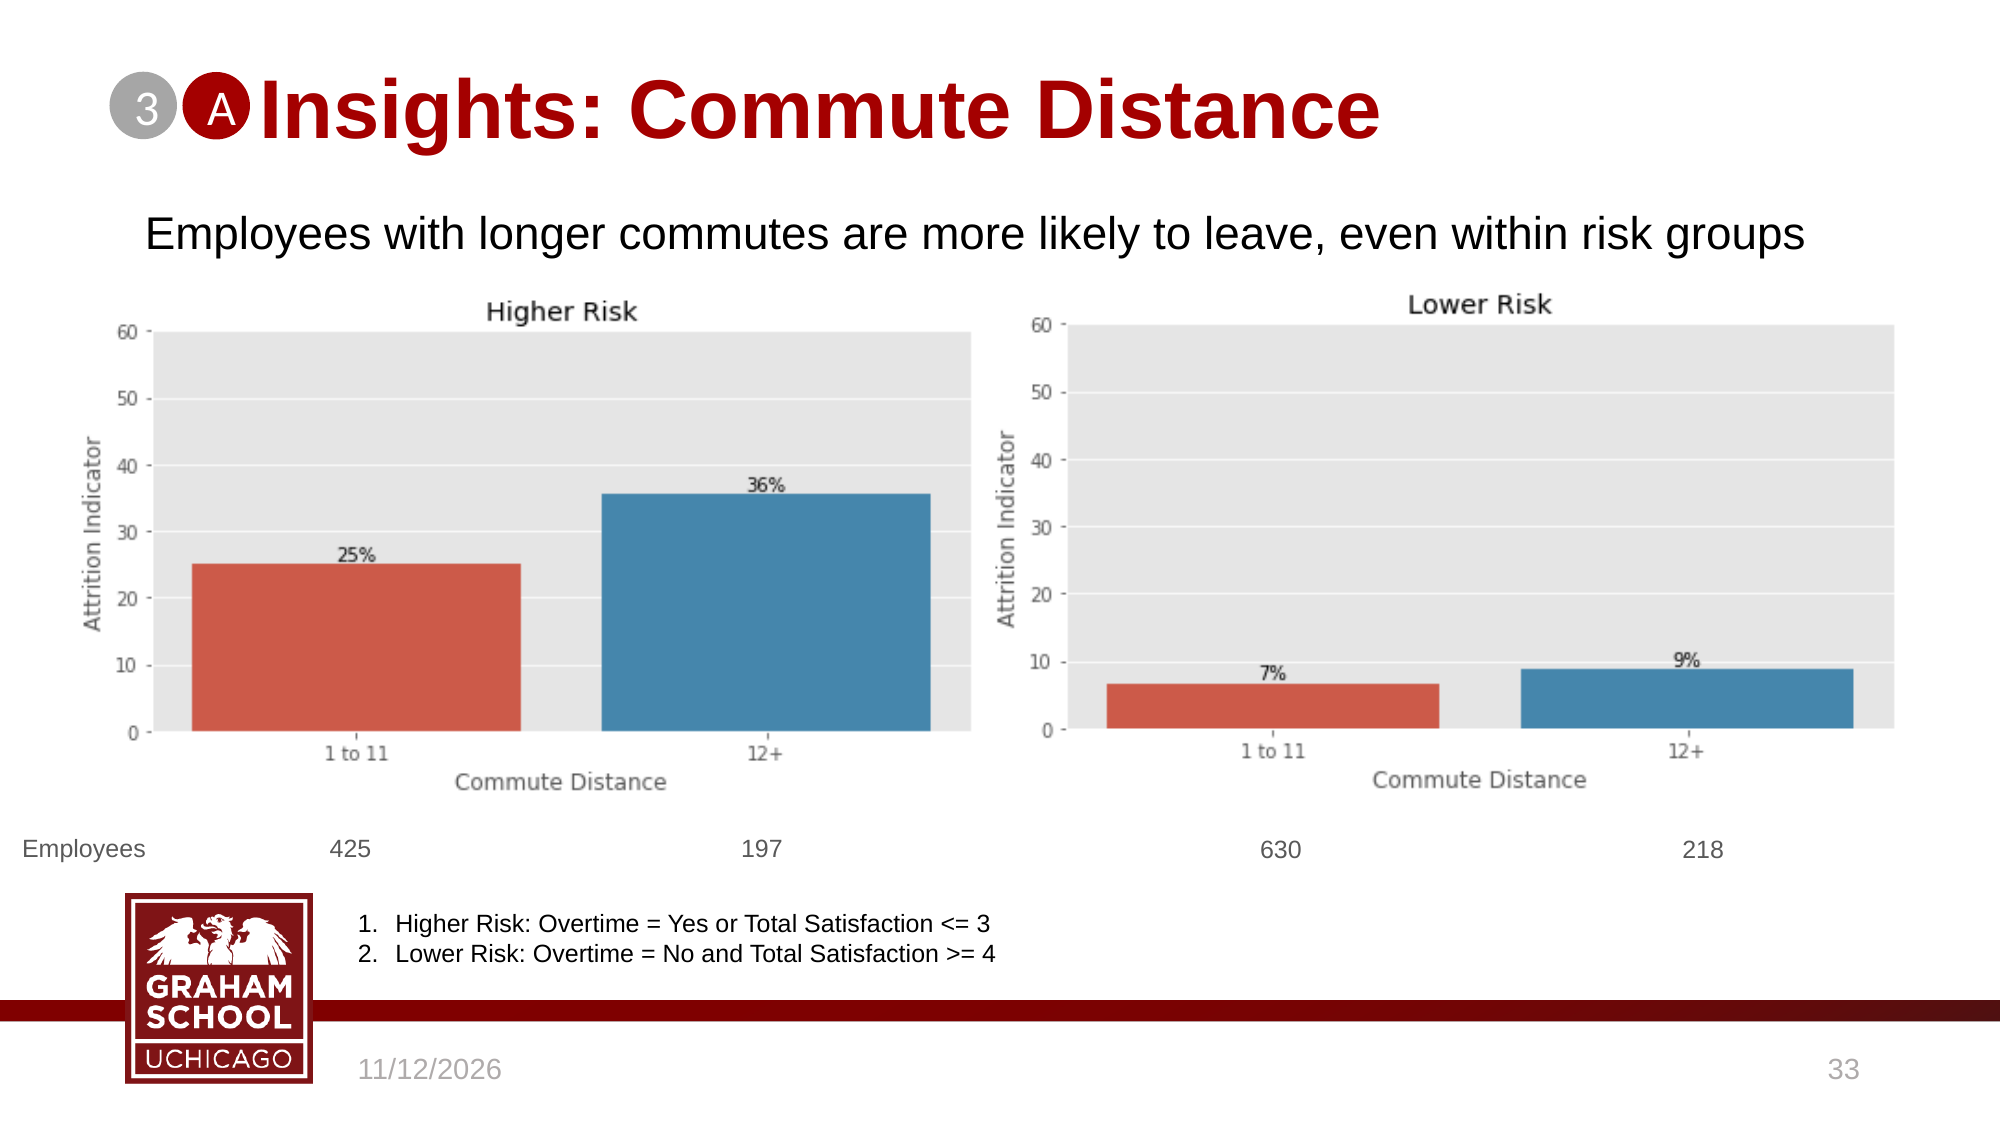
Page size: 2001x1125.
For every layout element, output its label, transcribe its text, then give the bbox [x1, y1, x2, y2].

text_box Employees [7, 825, 173, 870]
text_box 630 [1198, 825, 1364, 871]
picture [0, 0, 2000, 1125]
text_box 425 [268, 825, 433, 870]
text_box [105, 194, 1955, 266]
text_box Employees with longer commutes are more likely to leave, even within risk groups [129, 196, 1980, 267]
slide_number 32 [1412, 1042, 1875, 1103]
title Insights: Commute Distance [105, 59, 1938, 184]
text_box 197 [679, 825, 845, 870]
text_box Higher Risk: Overtime = Yes or Total Satisfaction <= 3 Lower Risk: Overtime = No and Total Satisfaction >= 4 [342, 900, 1955, 972]
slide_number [342, 1042, 588, 1103]
text_box 218 [1620, 825, 1786, 871]
text_box A [181, 70, 252, 141]
text_box 3 [108, 70, 179, 141]
